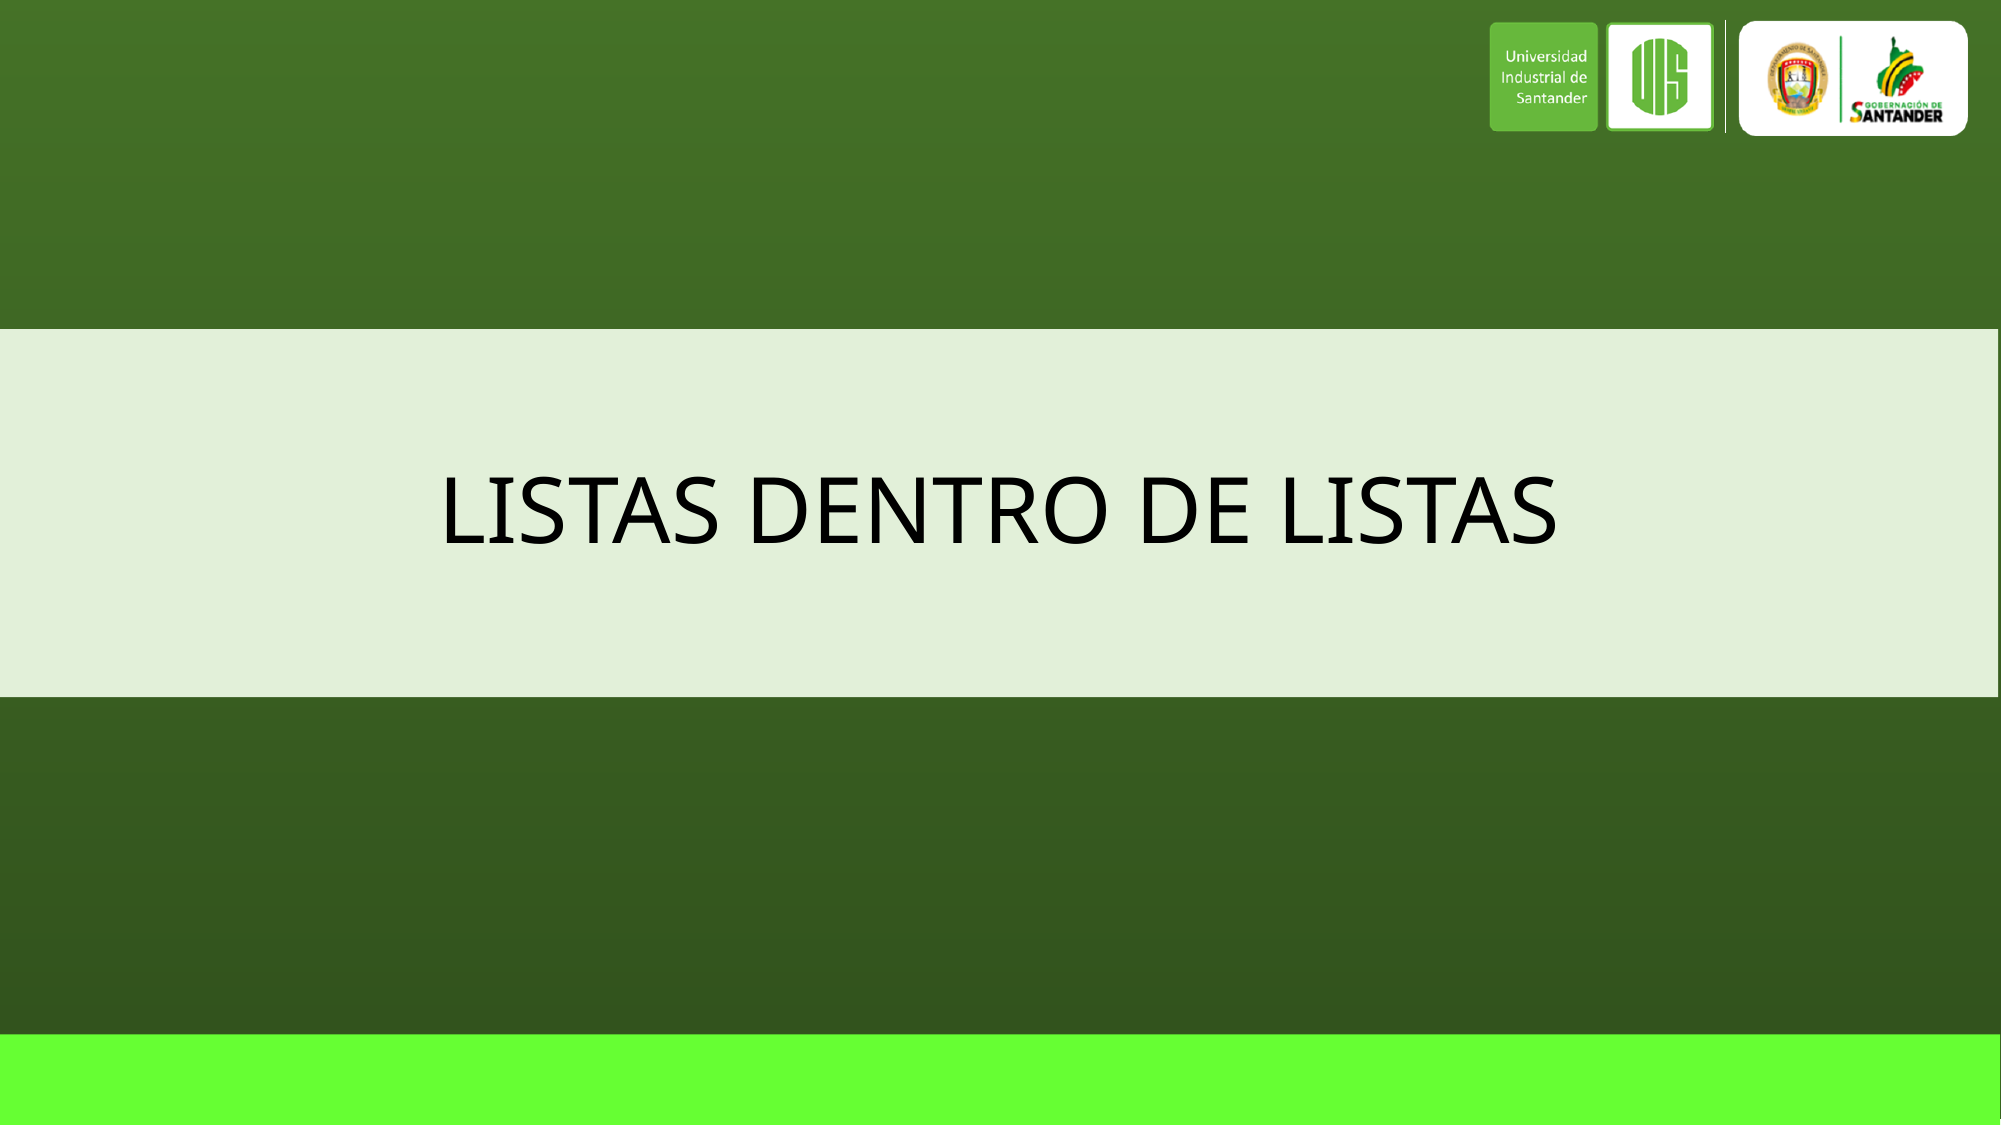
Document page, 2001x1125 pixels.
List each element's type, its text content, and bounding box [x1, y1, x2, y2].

picture [1736, 19, 1969, 137]
title LISTAS DENTRO DE LISTAS [249, 355, 1750, 672]
picture [1488, 20, 1715, 132]
